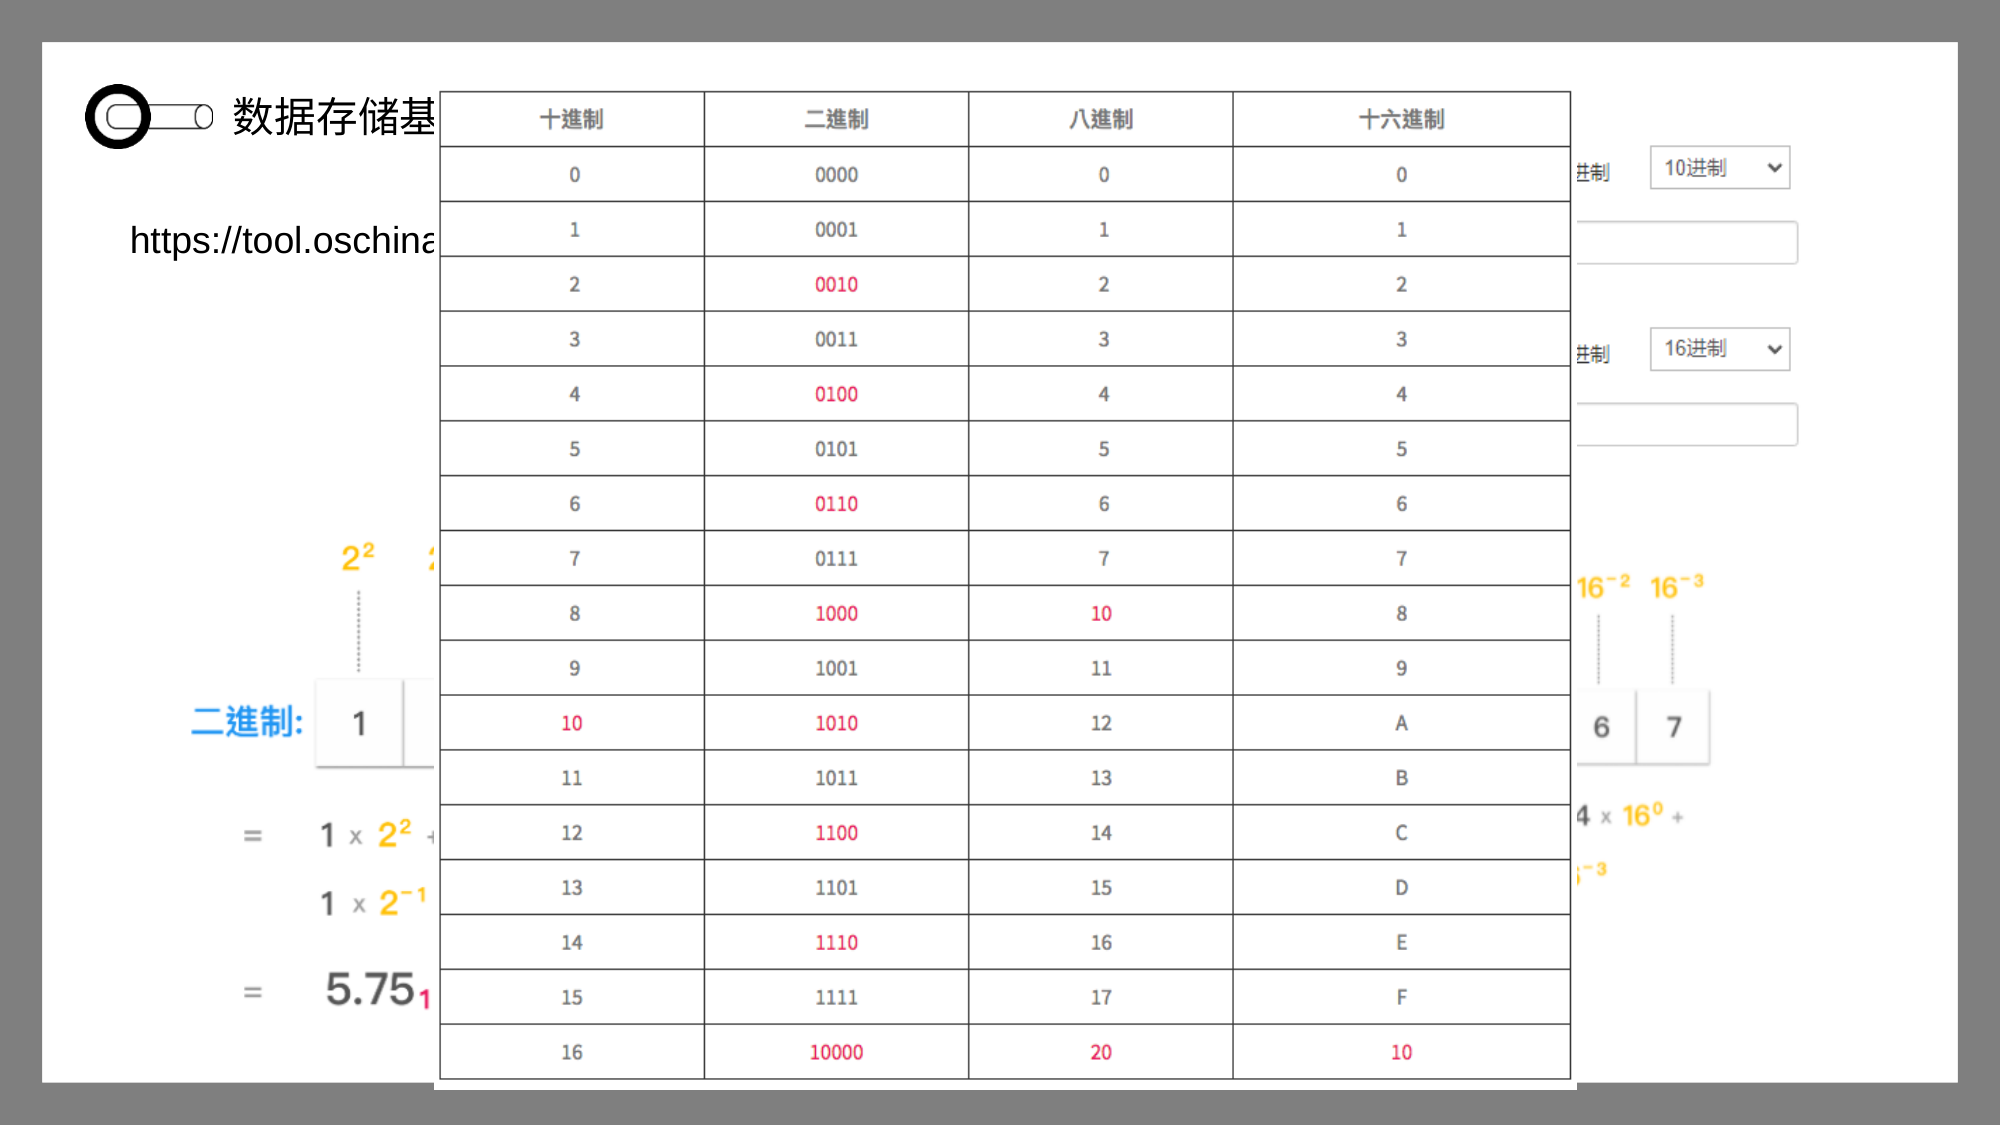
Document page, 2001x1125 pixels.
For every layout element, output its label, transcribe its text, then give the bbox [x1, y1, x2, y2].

picture [129, 84, 1917, 1090]
text_box [0, 0, 2000, 1125]
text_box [85, 84, 434, 149]
text_box https://tool.oschina.net/hexconvert/ [115, 208, 434, 269]
